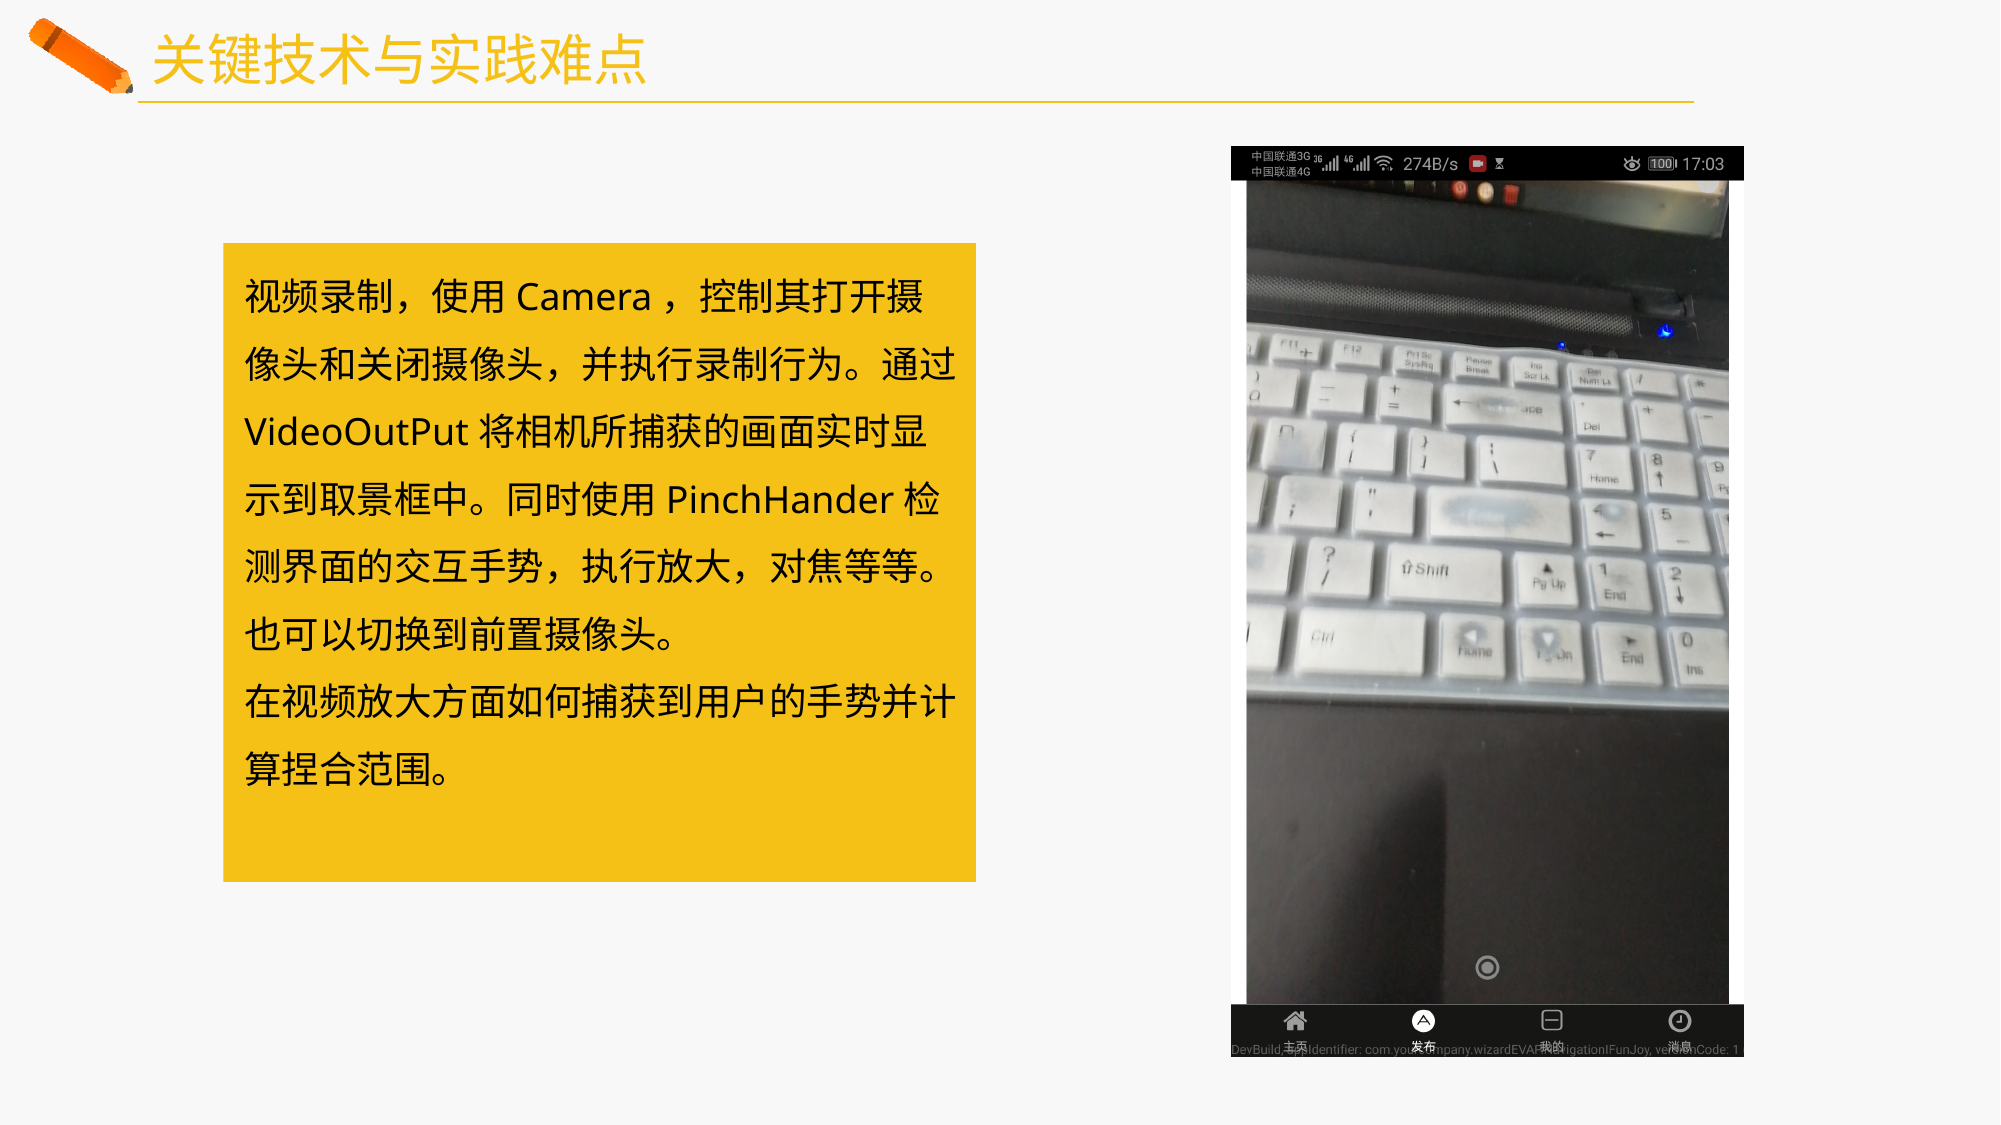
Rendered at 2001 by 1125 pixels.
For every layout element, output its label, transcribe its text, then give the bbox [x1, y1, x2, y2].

text_box 关键技术与实践难点 [141, 34, 732, 90]
text_box [222, 242, 977, 883]
text_box 视频录制，使用Camera，控制其打开摄像头和关闭摄像头，并执行录制行为。通过VideoOutPut将相机所捕获的画面实时显示到取景框中。同时使用PinchHander检测界面的交互手势，执行放大，对焦等等。也可以切换到前置摄像头。 在视频放大方面如何捕获到用户的手势并计算捏合范围。 [229, 243, 976, 798]
picture [26, 4, 133, 110]
picture [1231, 146, 1744, 1057]
